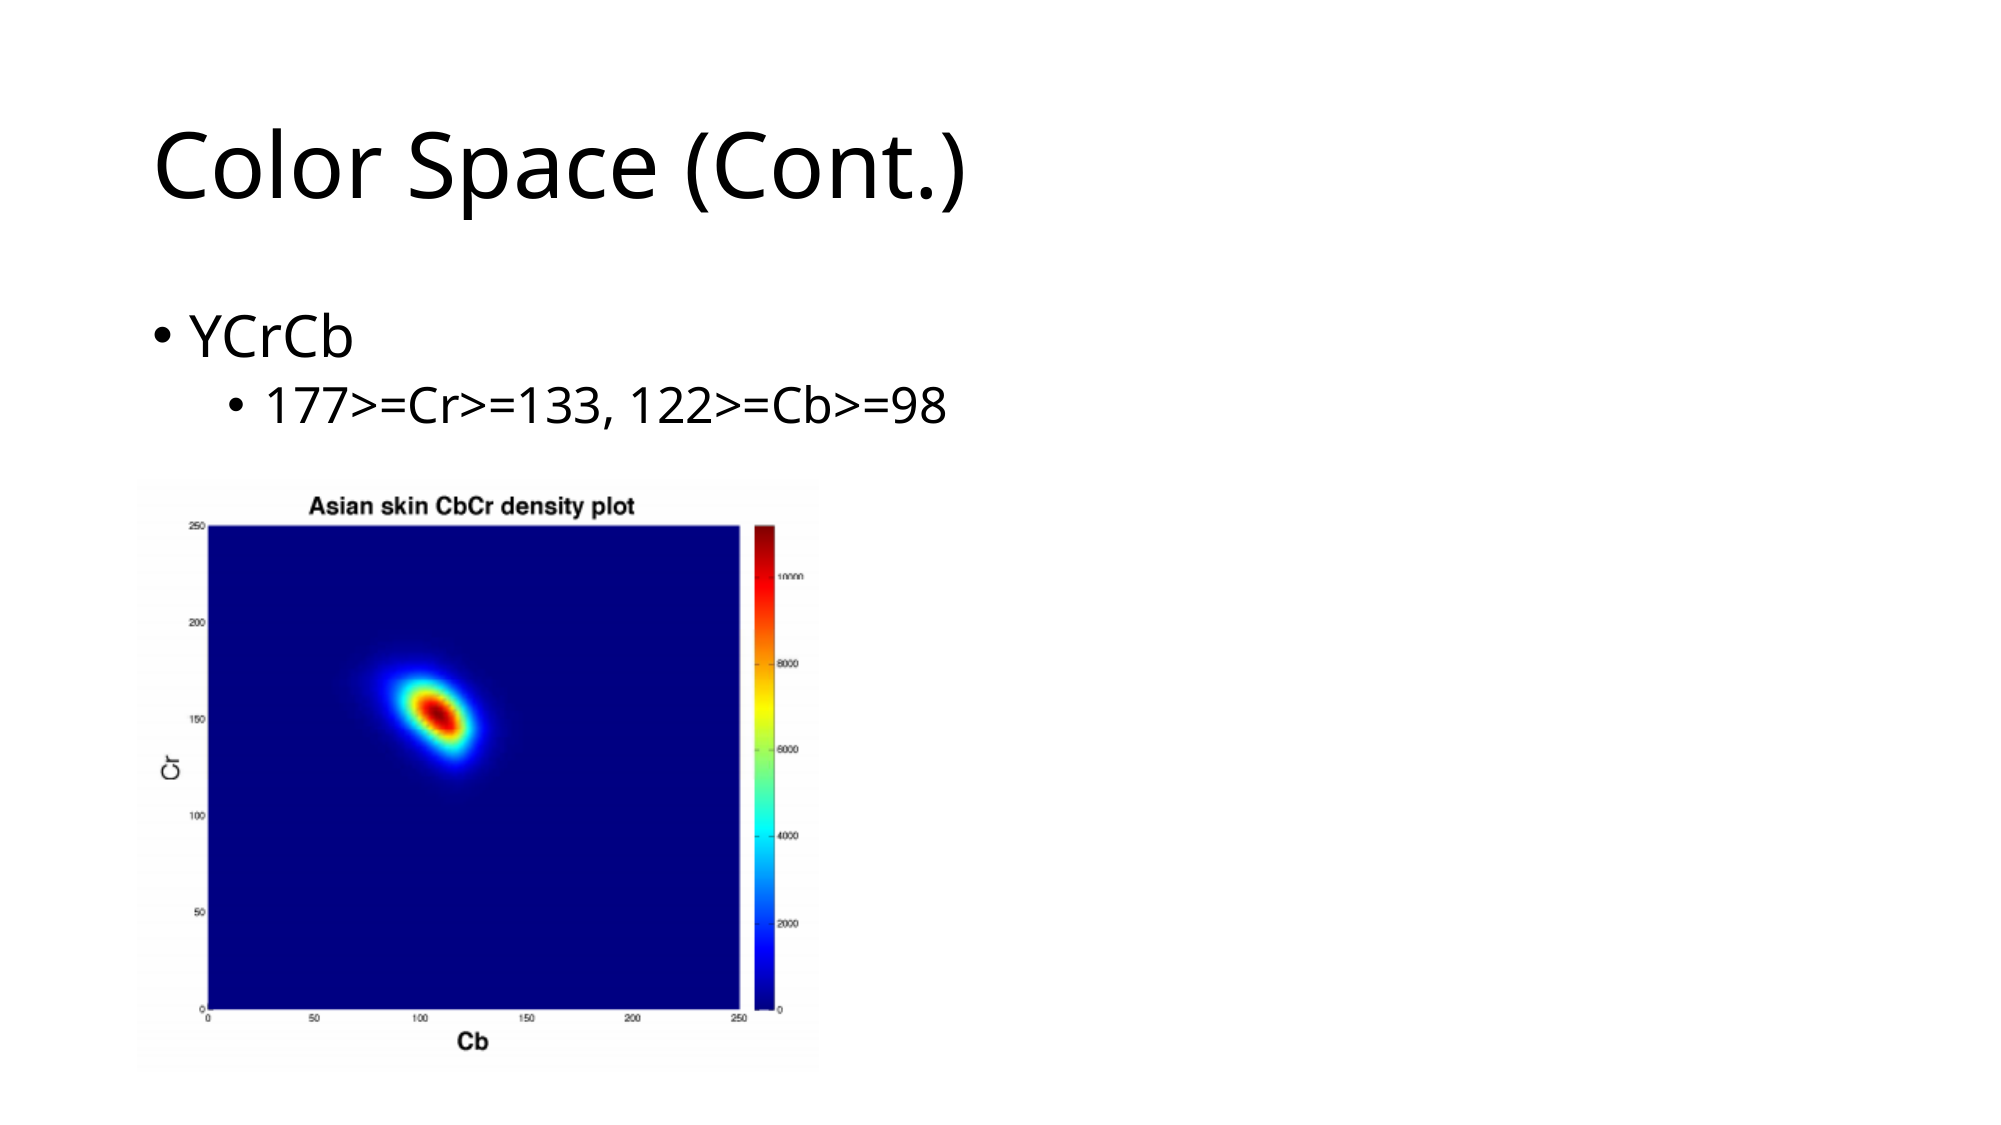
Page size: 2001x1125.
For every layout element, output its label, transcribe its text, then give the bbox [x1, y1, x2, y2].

title Color Space (Cont.) [137, 59, 1863, 278]
picture [137, 475, 819, 1072]
list YCrCb 177>=Cr>=133, 122>=Cb>=98 [137, 299, 1863, 1014]
